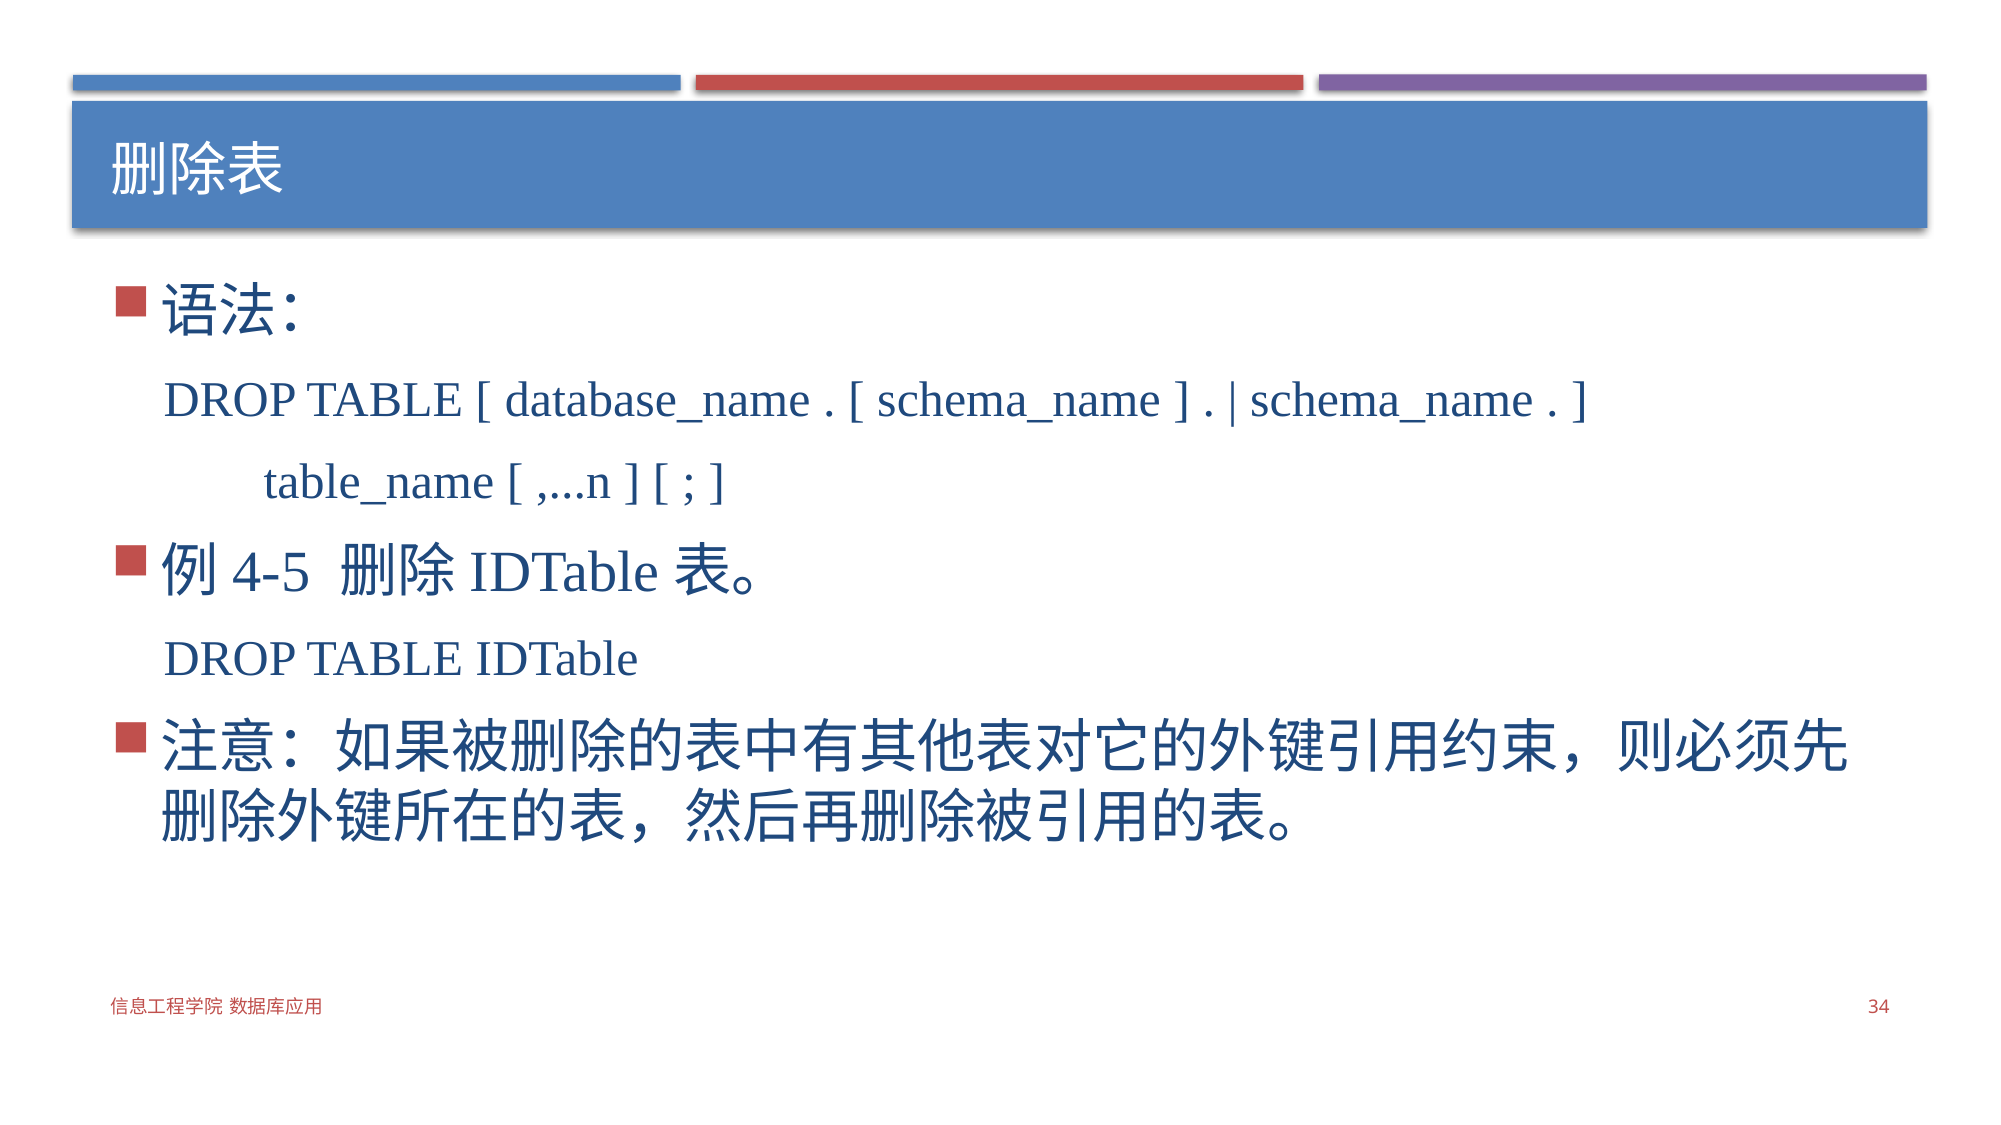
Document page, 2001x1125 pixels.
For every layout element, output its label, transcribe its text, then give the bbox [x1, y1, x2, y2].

title 删除表 [95, 115, 1905, 210]
list 语法： DROP TABLE [ database_name . [ schema_name ] . | schema_name . ] table_name [ ,...n ] [ ; ] 例4-5 删除IDTable表。 DROP TABLE IDTable 注意：如果被删除的表中有其他表对它的外键引用约束，则必须先删除外键所在的表，然后再删除被引用的表。 [95, 256, 1905, 962]
footer 信息工程学院 数据库应用 [95, 976, 1230, 1037]
slide_number 34 [1732, 977, 1905, 1037]
